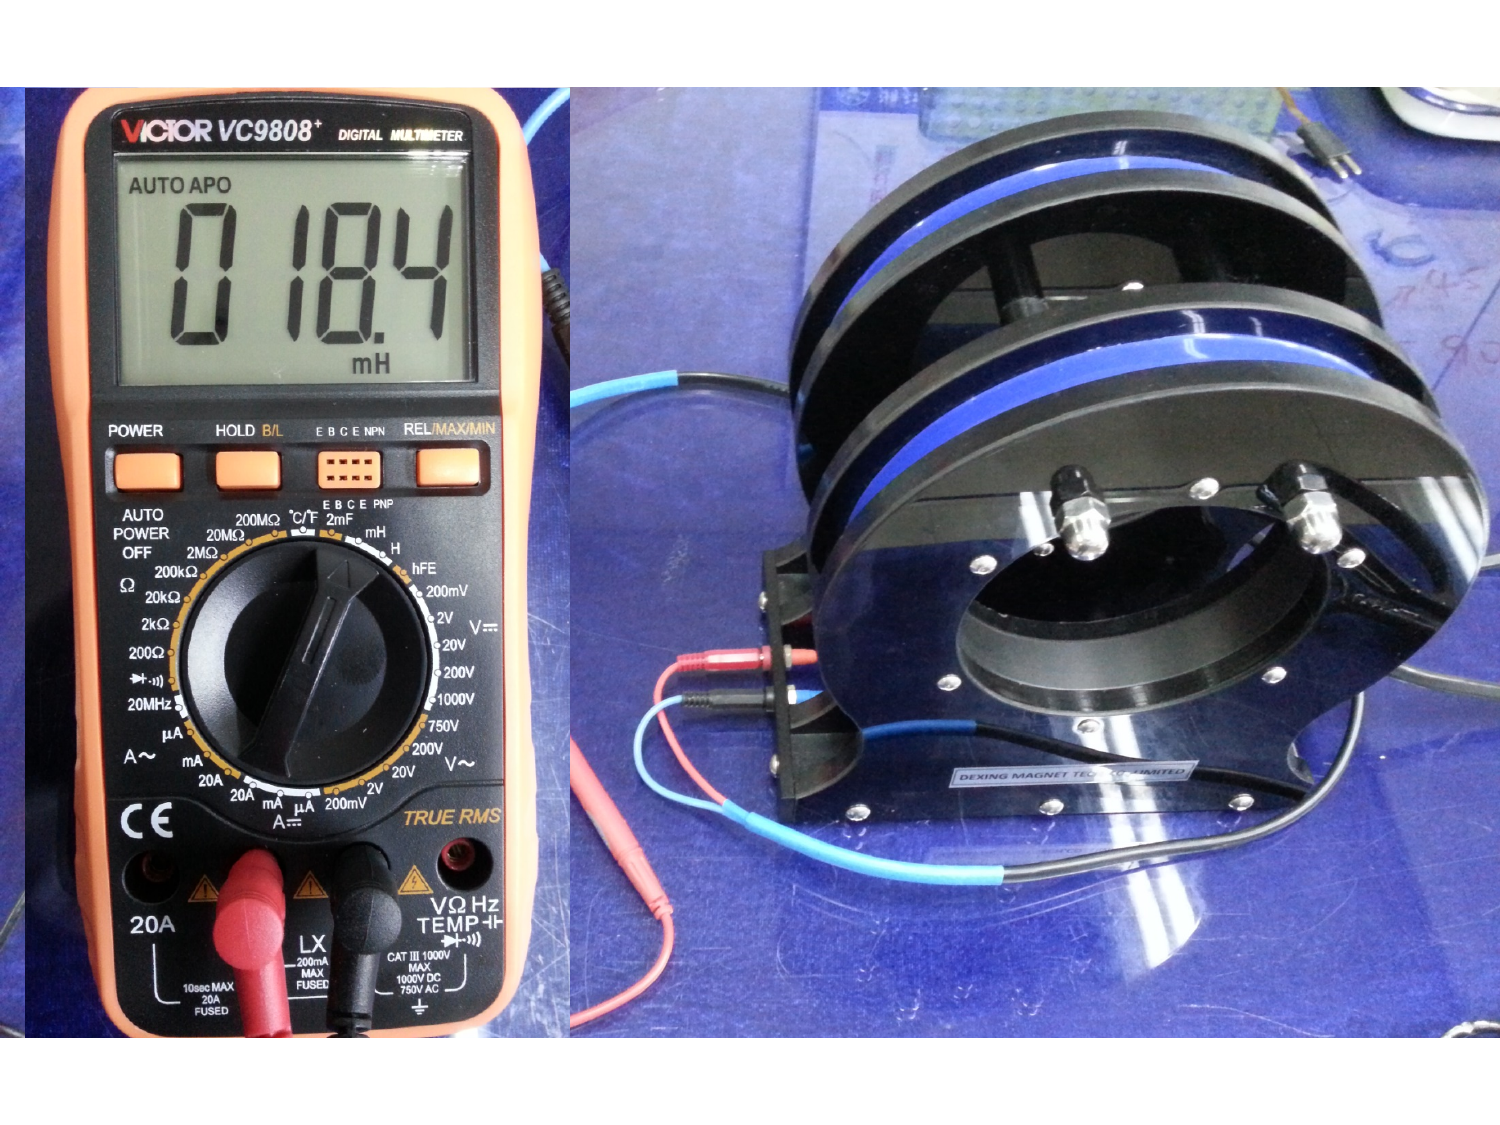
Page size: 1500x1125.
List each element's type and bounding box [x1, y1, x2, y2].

picture [0, 87, 1500, 1038]
